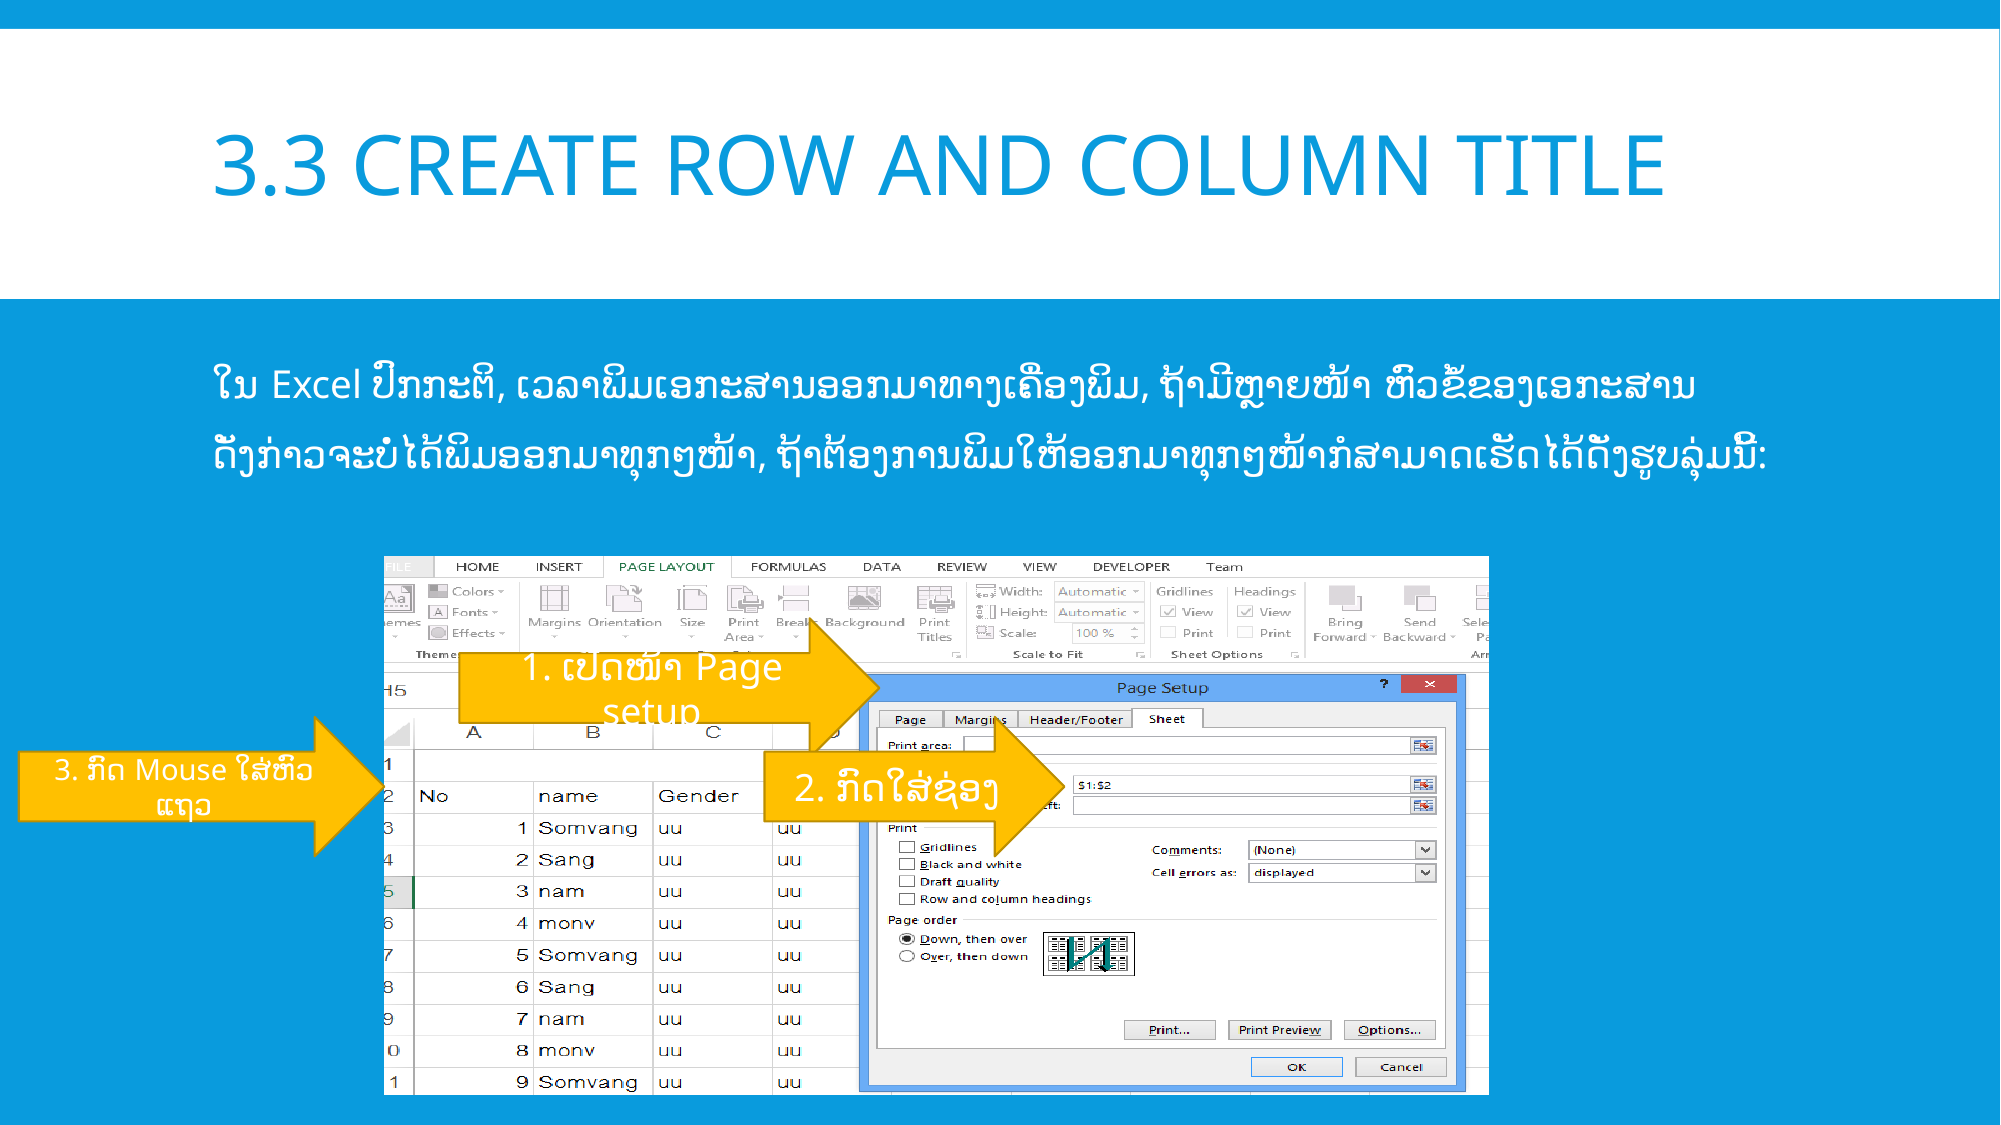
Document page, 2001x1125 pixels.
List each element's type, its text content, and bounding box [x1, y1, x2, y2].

list ໃນ Excel ປົກກະຕິ, ເວລາພິມເອກະສານອອກມາທາງເຄື່ອງພິມ, ຖ້າມີຫຼາຍໜ້າ ຫົວຂໍ້ຂອງເອກະສານດັ່ງກ່າວຈະບໍ່ໄດ້ພິມອອກມາທຸກໆໜ້າ, ຖ້າຕ້ອງການພິມໃຫ້ອອກມາທຸກໆໜ້າກໍສາມາດເຮັດໄດ້ດັ່ງຮູບລຸ່ມນີ້: [197, 329, 1803, 497]
text_box 3. ກົດ Mouse ໃສ່ຫົວແຖວ [17, 715, 377, 858]
picture [384, 557, 1488, 1094]
title 3.3 Create Row and Column Title [197, 46, 1803, 295]
